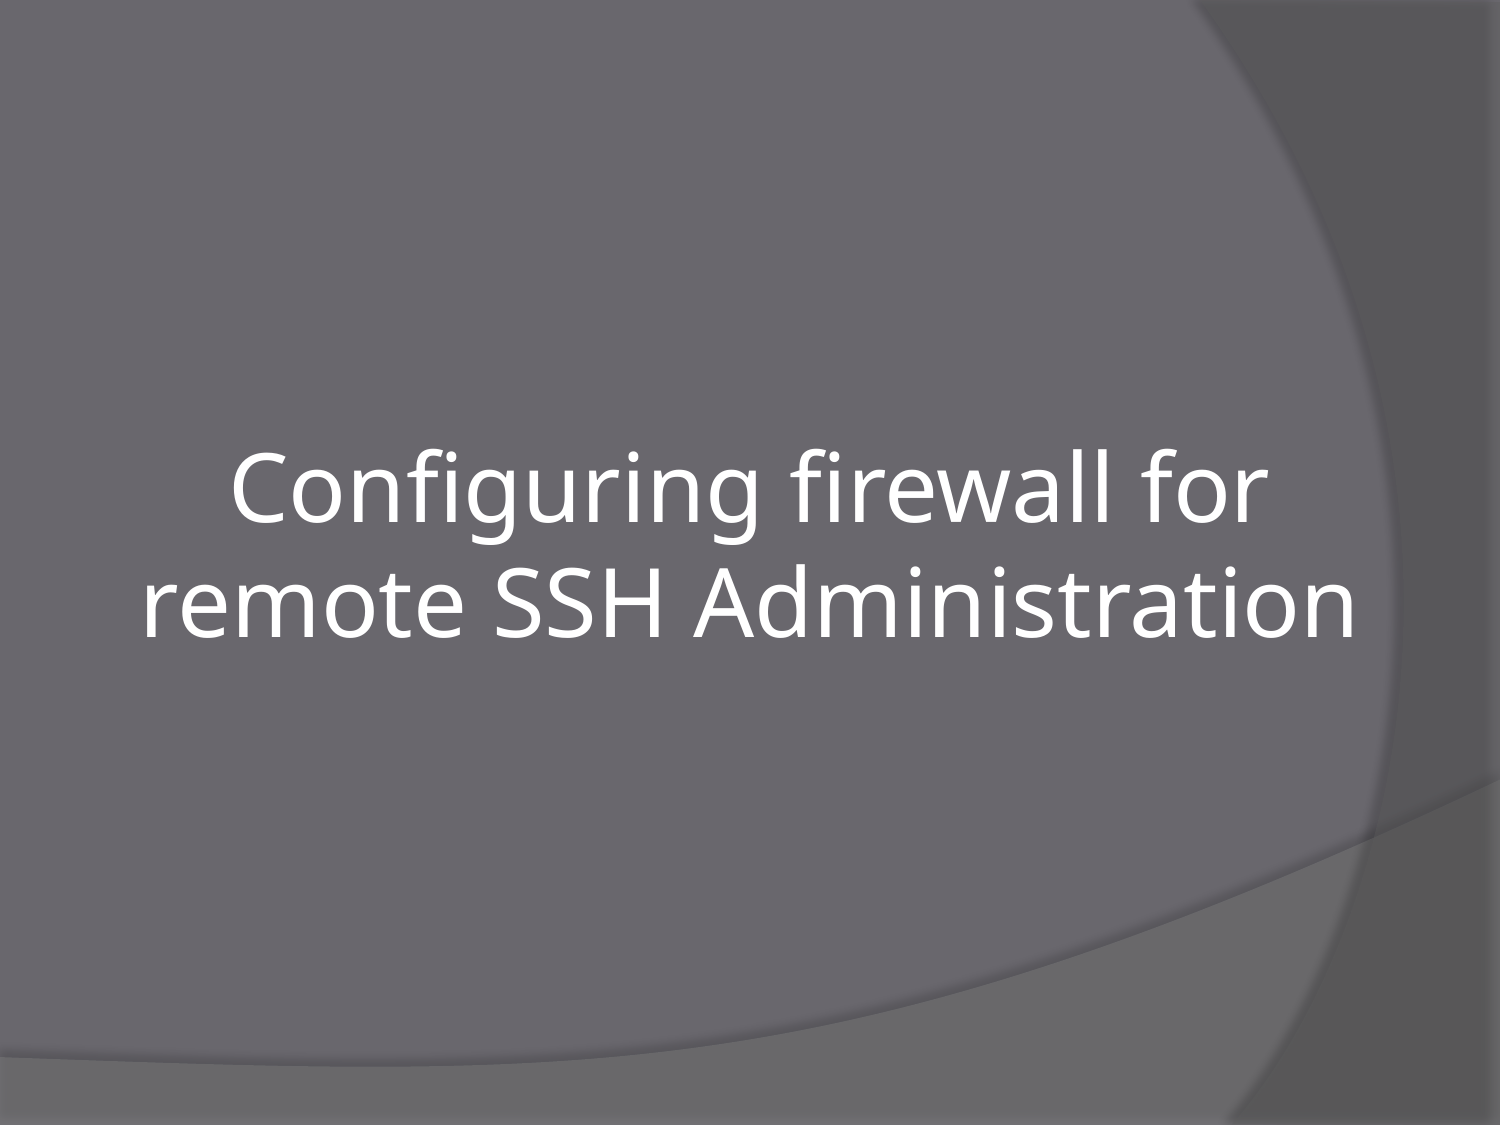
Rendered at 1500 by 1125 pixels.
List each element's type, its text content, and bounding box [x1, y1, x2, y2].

title Configuring firewall for remote SSH Administration [75, 45, 1425, 1038]
